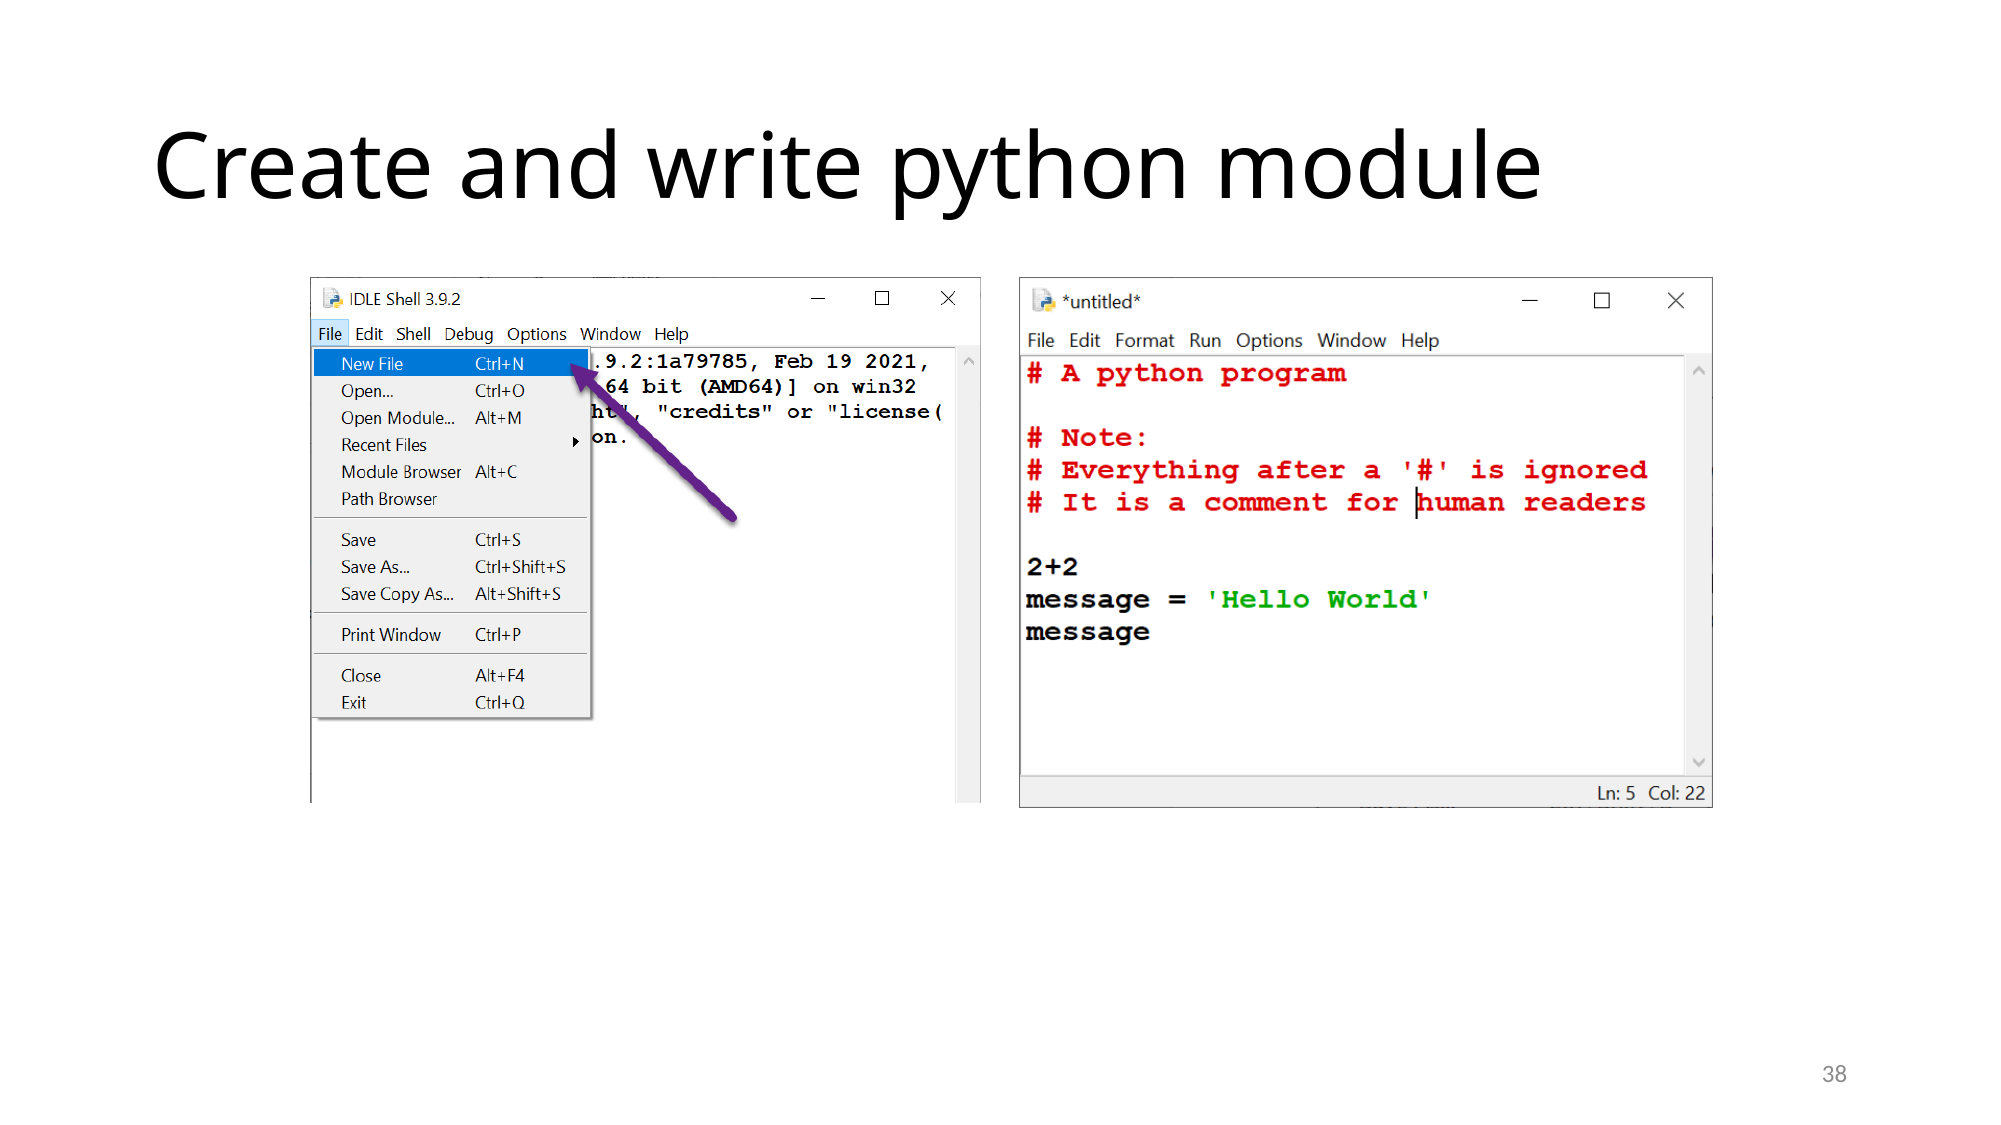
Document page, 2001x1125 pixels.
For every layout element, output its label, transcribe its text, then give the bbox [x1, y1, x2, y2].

picture [1019, 277, 1713, 808]
slide_number 38 [1412, 1042, 1863, 1103]
title Create and write python module [137, 59, 1863, 278]
picture [310, 277, 981, 803]
